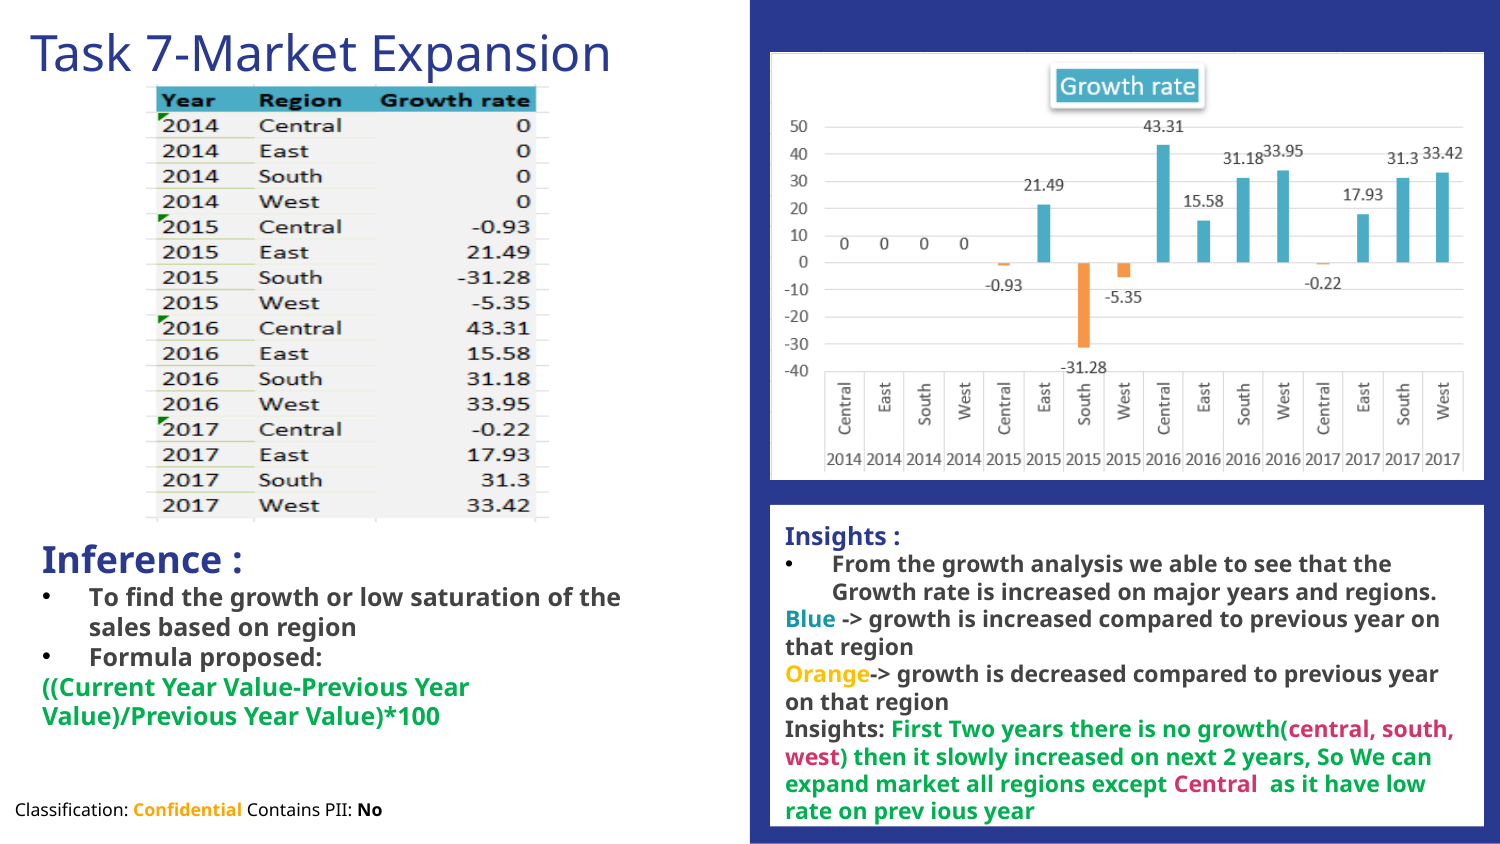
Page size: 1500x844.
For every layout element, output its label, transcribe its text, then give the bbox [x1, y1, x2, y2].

picture [769, 52, 1485, 480]
text_box Insights : From the growth analysis we able to see that the Growth rate is increased on major years and regions. Blue -> growth is increased compared to previous year on that region Orange-> growth is decreased compared to previous year on that region Insights: First Two years there is no growth(central, south, west) then it slowly increased on next 2 years, So We can expand market all regions except Central as it have low rate on prev ious year [770, 504, 1484, 827]
text_box Inference : To find the growth or low saturation of the sales based on region Formula proposed: ((Current Year Value-Previous Year Value)/Previous Year Value)*100 [27, 521, 668, 784]
picture [145, 84, 549, 522]
title Task 7-Market Expansion [15, 0, 679, 97]
